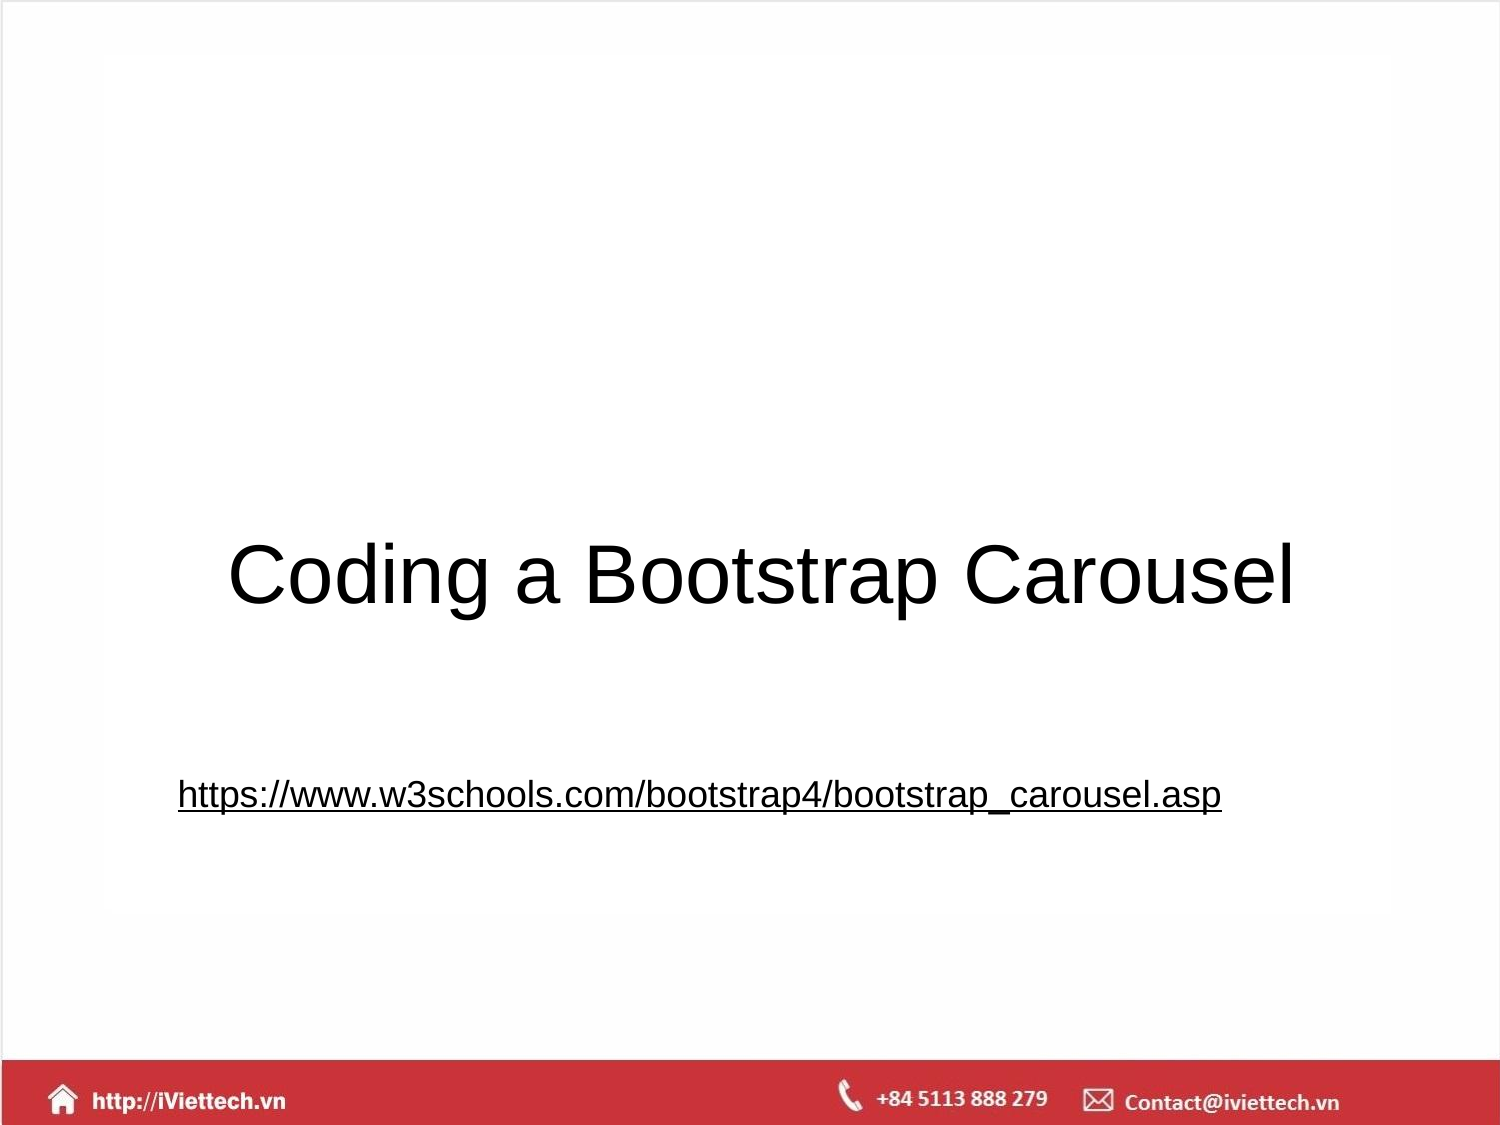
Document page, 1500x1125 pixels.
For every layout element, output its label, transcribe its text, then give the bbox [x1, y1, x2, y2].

text_box https://www.w3schools.com/bootstrap4/bootstrap_carousel.asp [162, 762, 1375, 823]
picture [0, 0, 1500, 1125]
subtitle Coding a Bootstrap Carousel [162, 512, 1363, 700]
